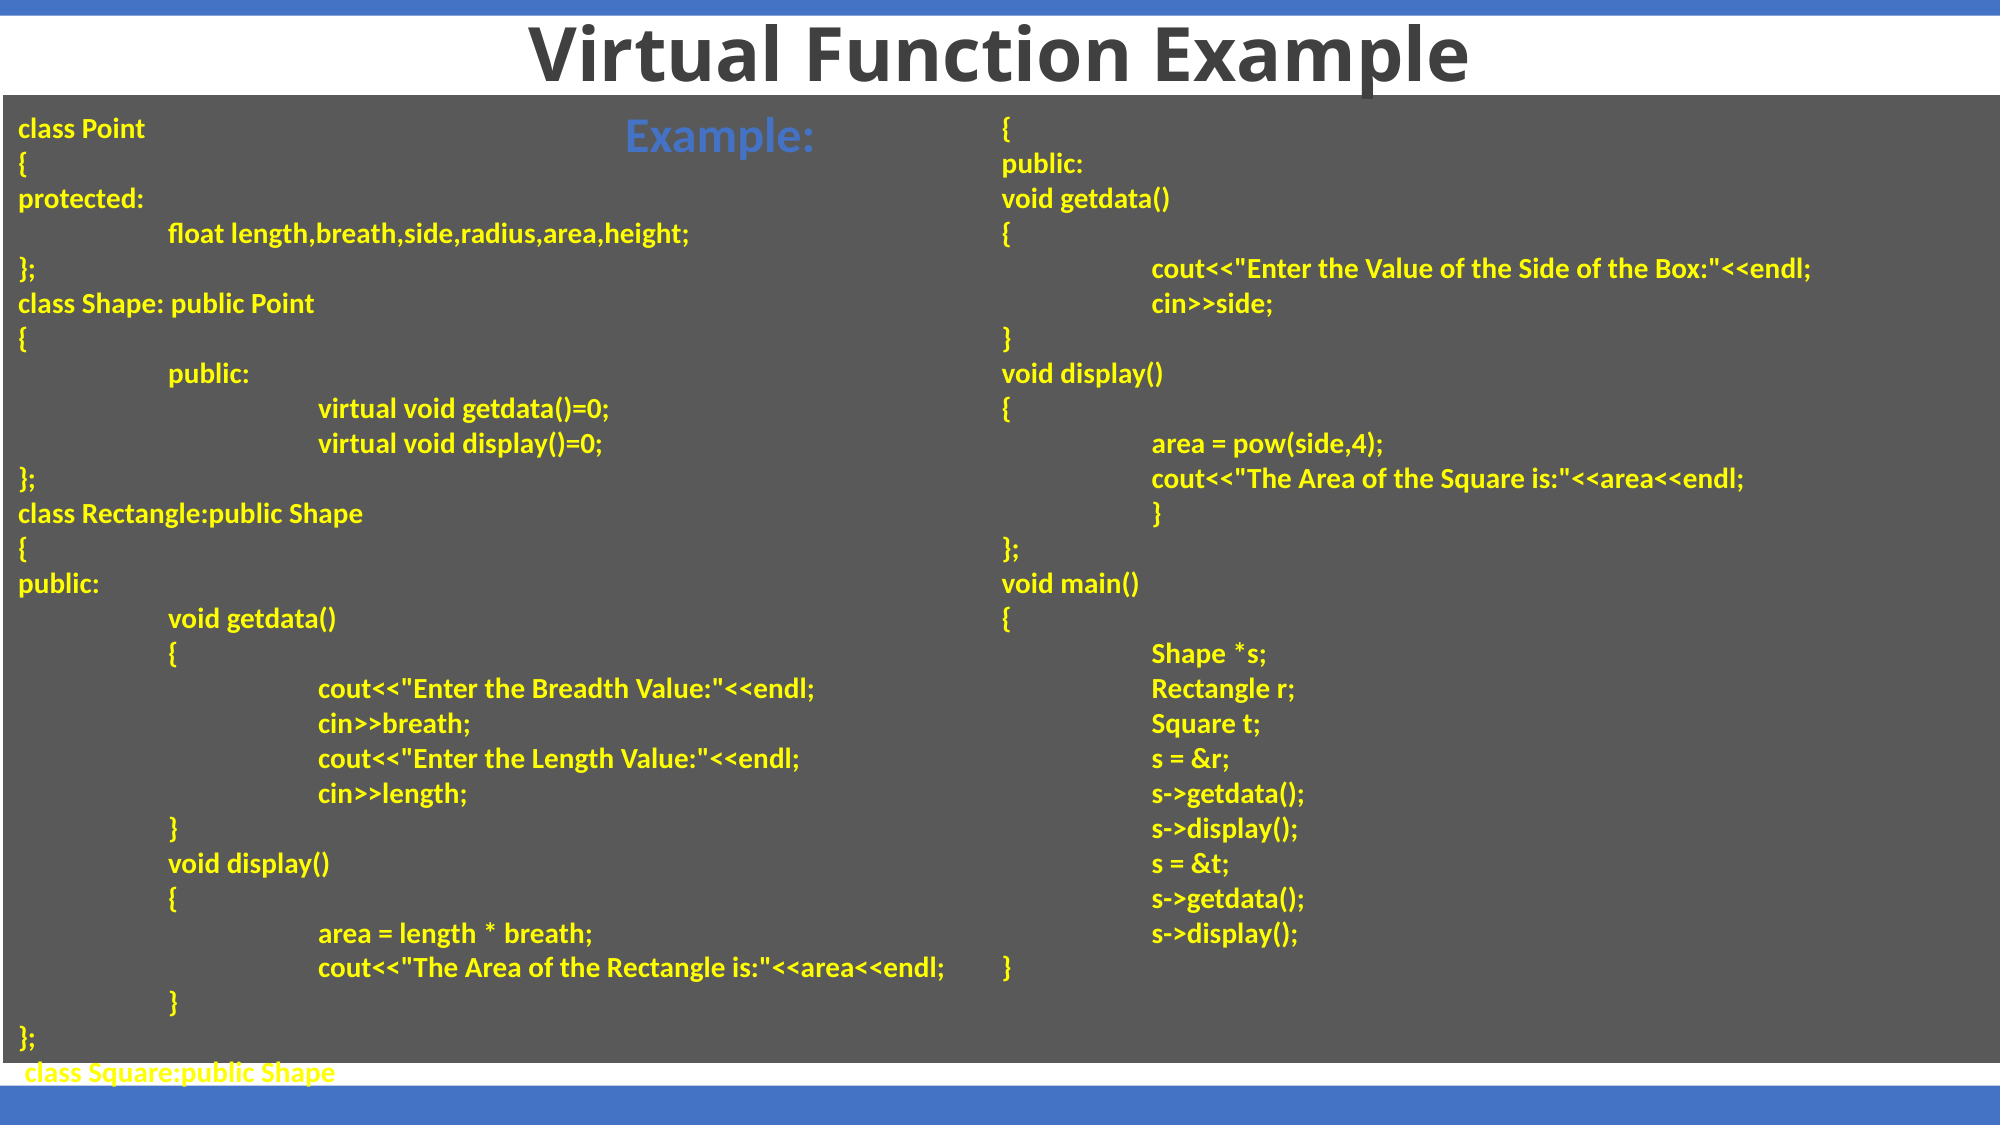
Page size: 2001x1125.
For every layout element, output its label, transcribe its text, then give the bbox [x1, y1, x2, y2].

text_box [3, 95, 2000, 1063]
list Virtual Function Example [0, 0, 2000, 116]
